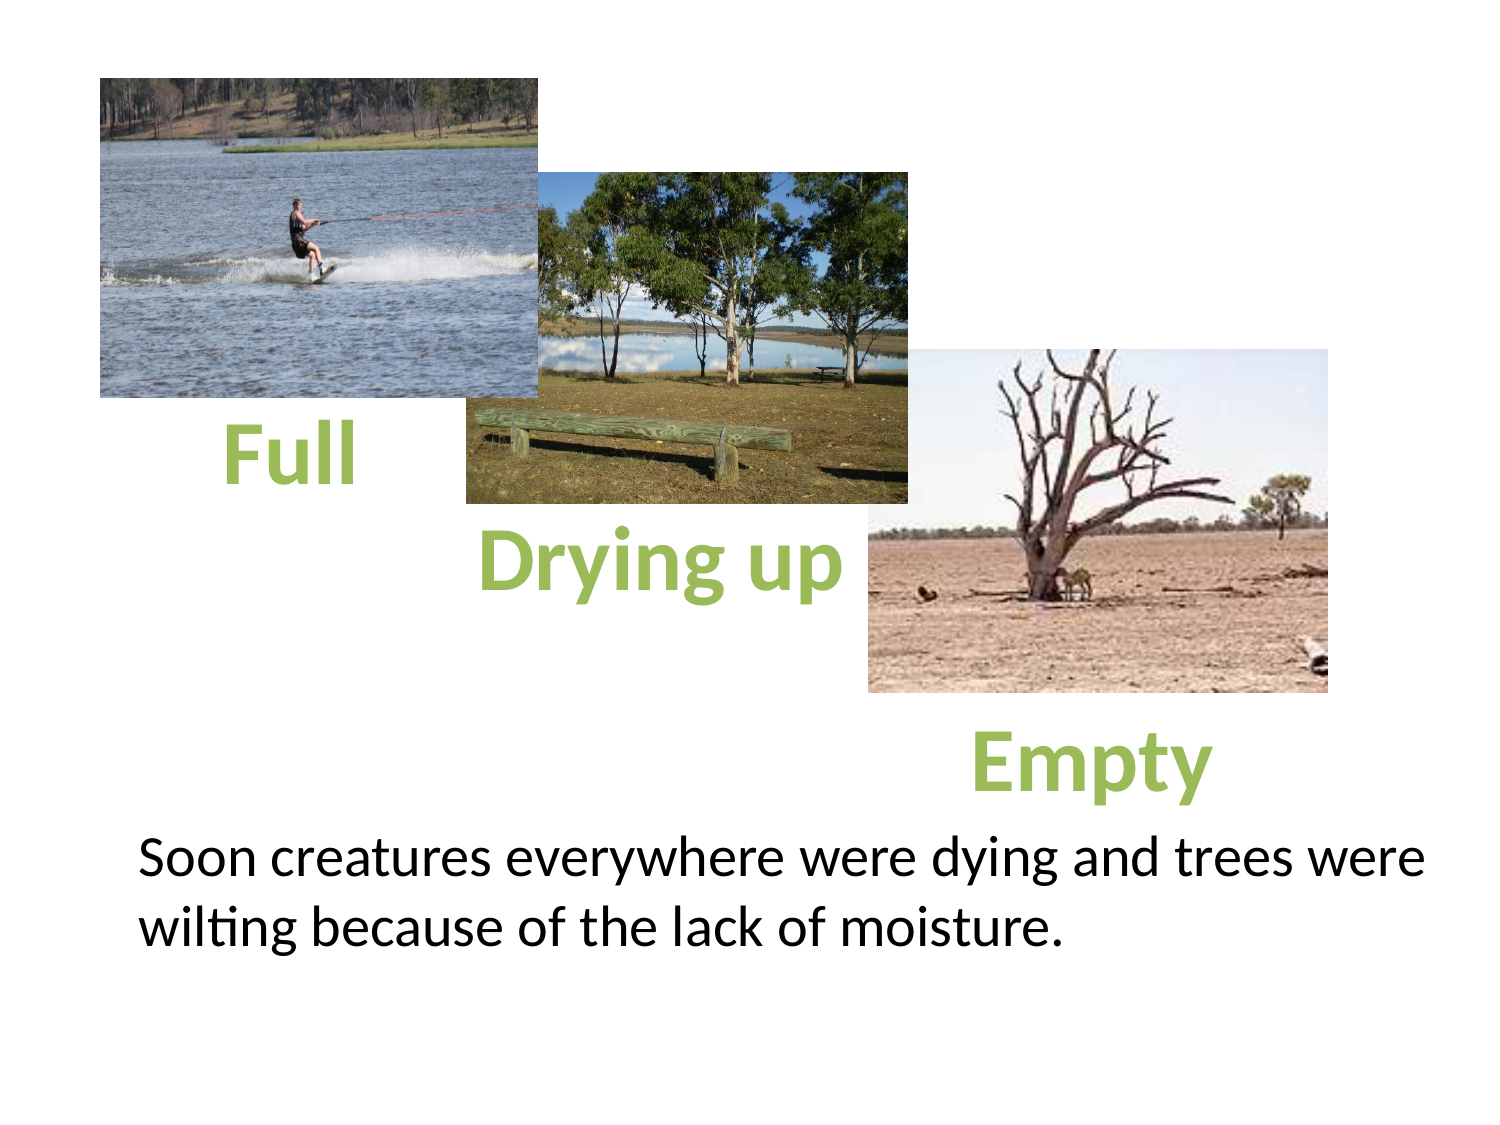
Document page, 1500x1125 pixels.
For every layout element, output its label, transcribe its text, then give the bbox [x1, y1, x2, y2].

text_box Full [206, 407, 375, 512]
text_box Soon creatures everywhere were dying and trees were wilting because of the lack of moisture. [123, 810, 1500, 1013]
text_box Drying up [454, 491, 862, 618]
picture [100, 77, 1329, 693]
text_box Empty [927, 702, 1258, 819]
